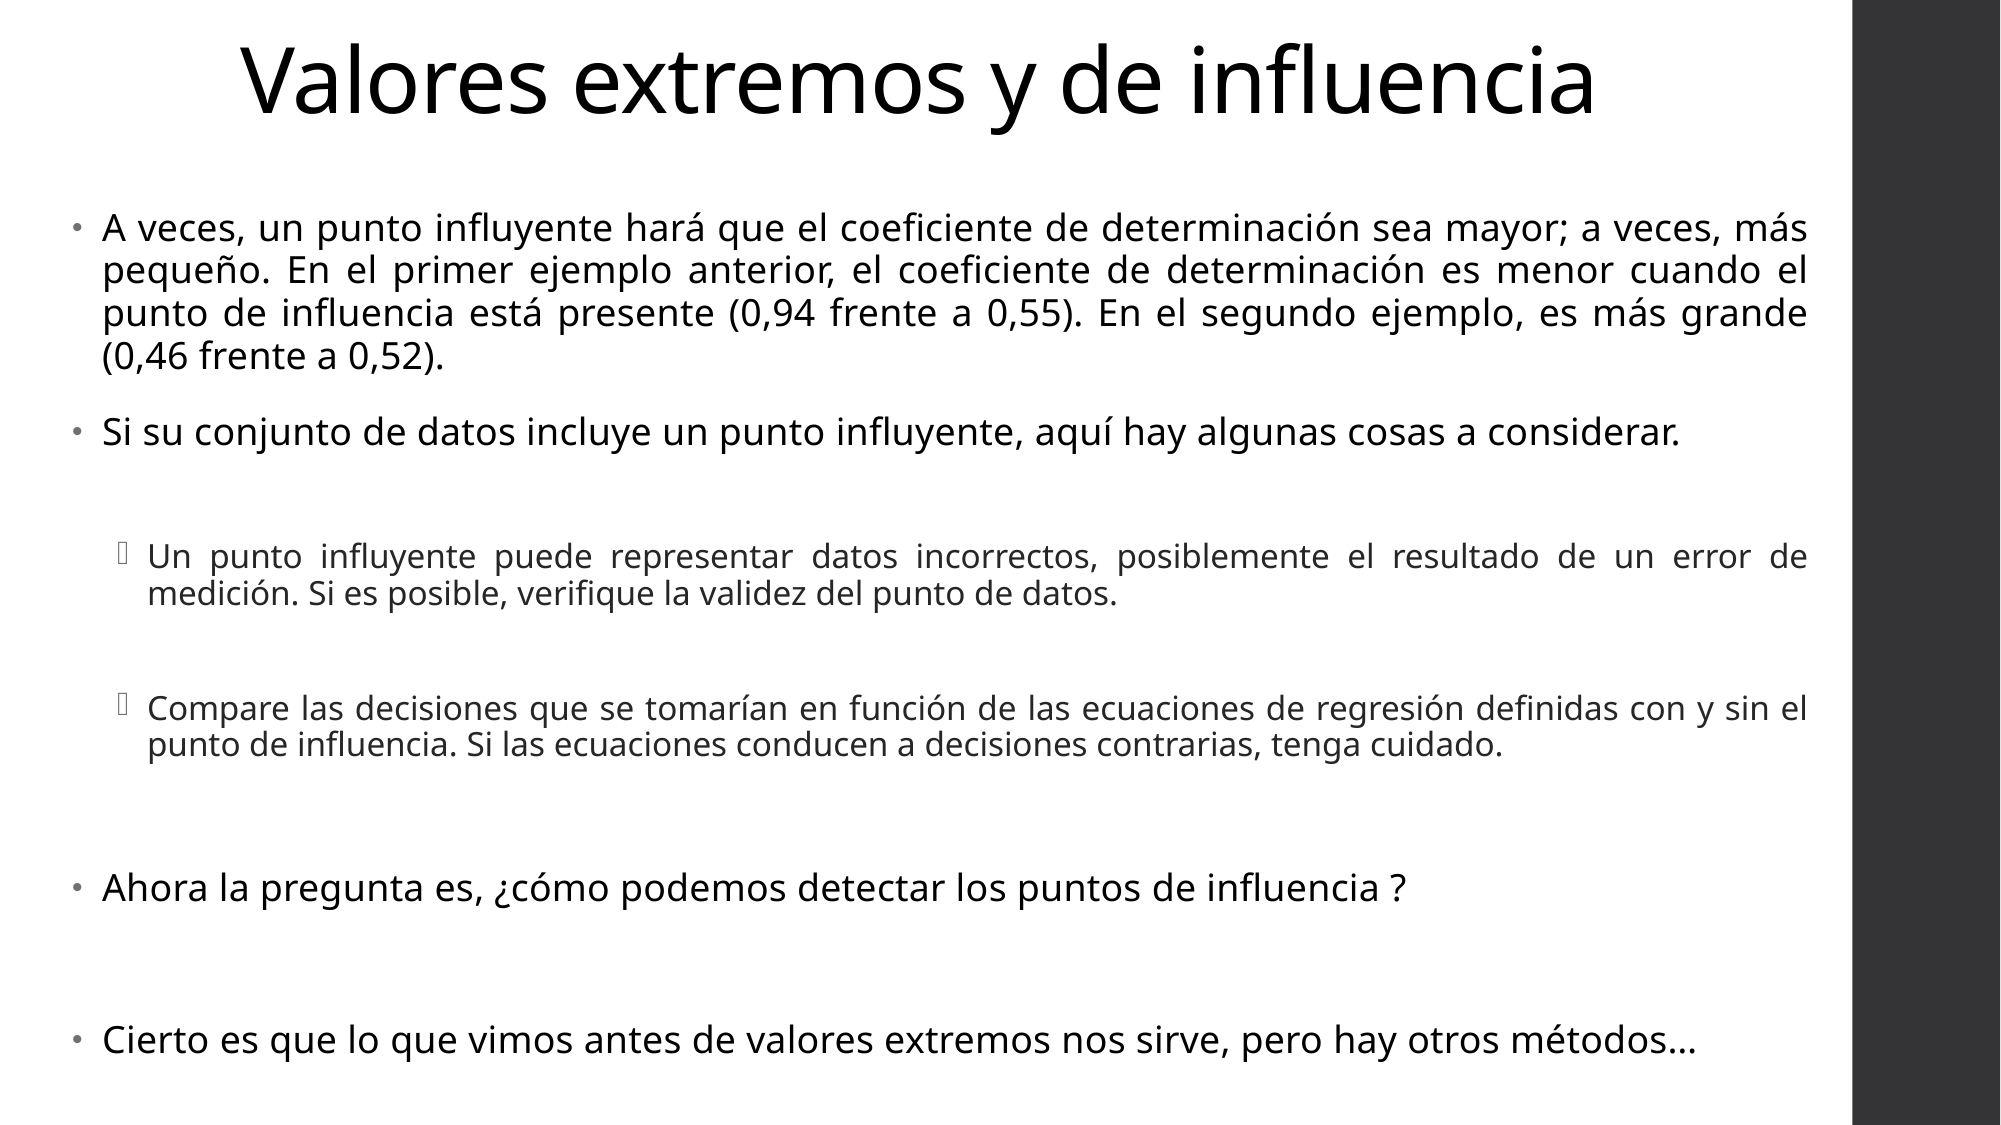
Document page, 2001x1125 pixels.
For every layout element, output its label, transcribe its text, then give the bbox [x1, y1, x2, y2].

title Valores extremos y de influencia [26, 7, 1814, 141]
list A veces, un punto influyente hará que el coeficiente de determinación sea mayor; a veces, más pequeño. En el primer ejemplo anterior, el coeficiente de determinación es menor cuando el punto de influencia está presente (0,94 frente a 0,55). En el segundo ejemplo, es más grande (0,46 frente a 0,52). Si su conjunto de datos incluye un punto influyente, aquí hay algunas cosas a considerar. Un punto influyente puede representar datos incorrectos, posiblemente el resultado de un error de medición. Si es posible, verifique la validez del punto de datos. Compare las decisiones que se tomarían en función de las ecuaciones de regresión definidas con y sin el punto de influencia. Si las ecuaciones conducen a decisiones contrarias, tenga cuidado. Ahora la pregunta es, ¿cómo podemos detectar los puntos de influencia ? Cierto es que lo que vimos antes de valores extremos nos sirve, pero hay otros métodos… [56, 199, 1827, 1085]
